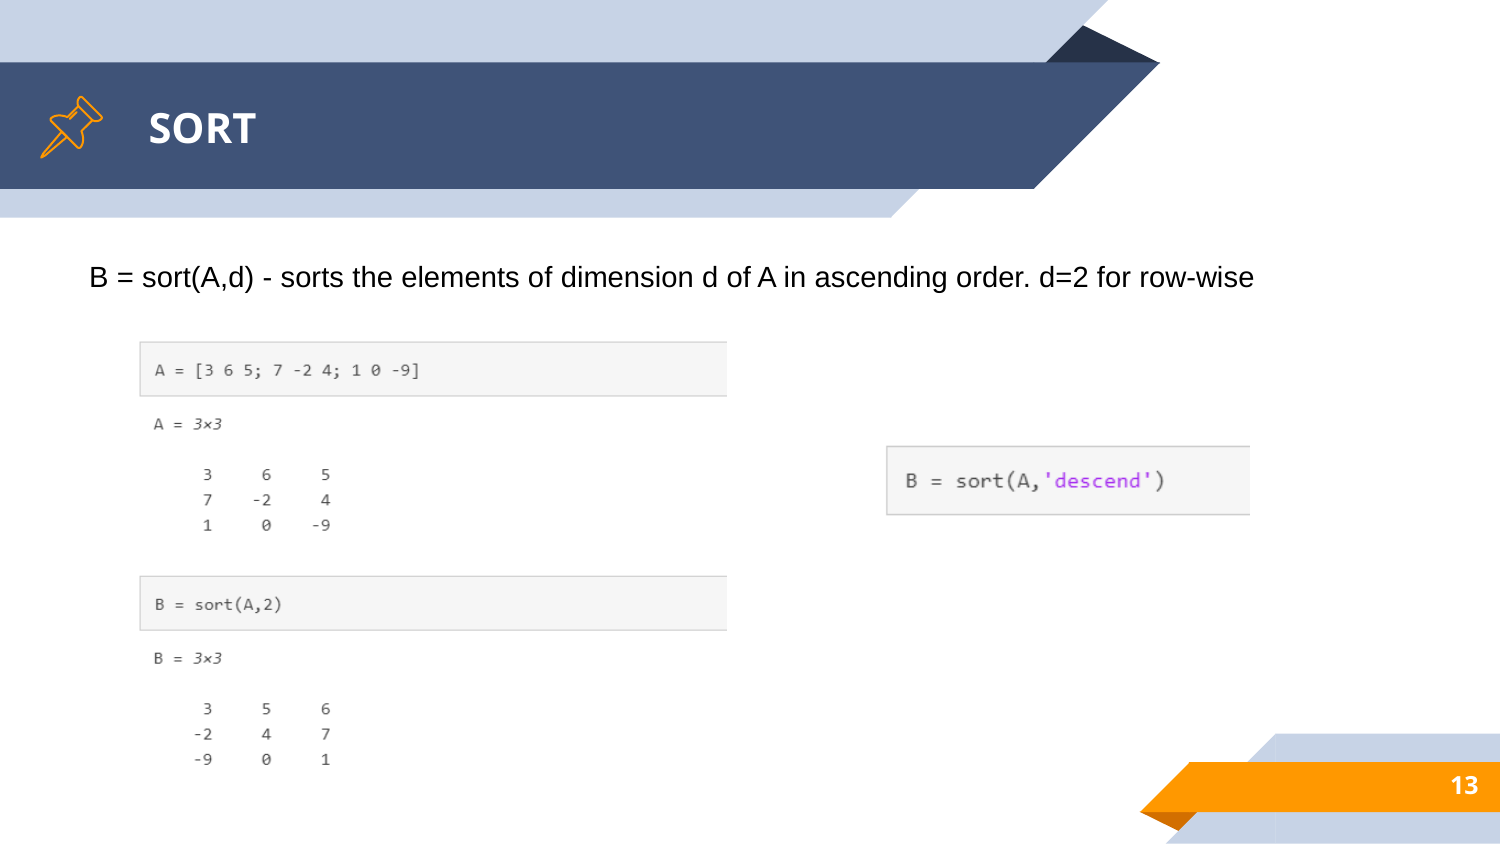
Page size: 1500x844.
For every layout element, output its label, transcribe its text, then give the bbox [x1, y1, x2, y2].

picture [878, 439, 1250, 529]
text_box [40, 96, 102, 158]
picture [133, 324, 727, 799]
slide_number ‹#› [1249, 760, 1494, 813]
title SORT [133, 64, 997, 190]
text_box B = sort(A,d) - sorts the elements of dimension d of A in ascending order. d=2 for row-wise [74, 243, 1305, 318]
